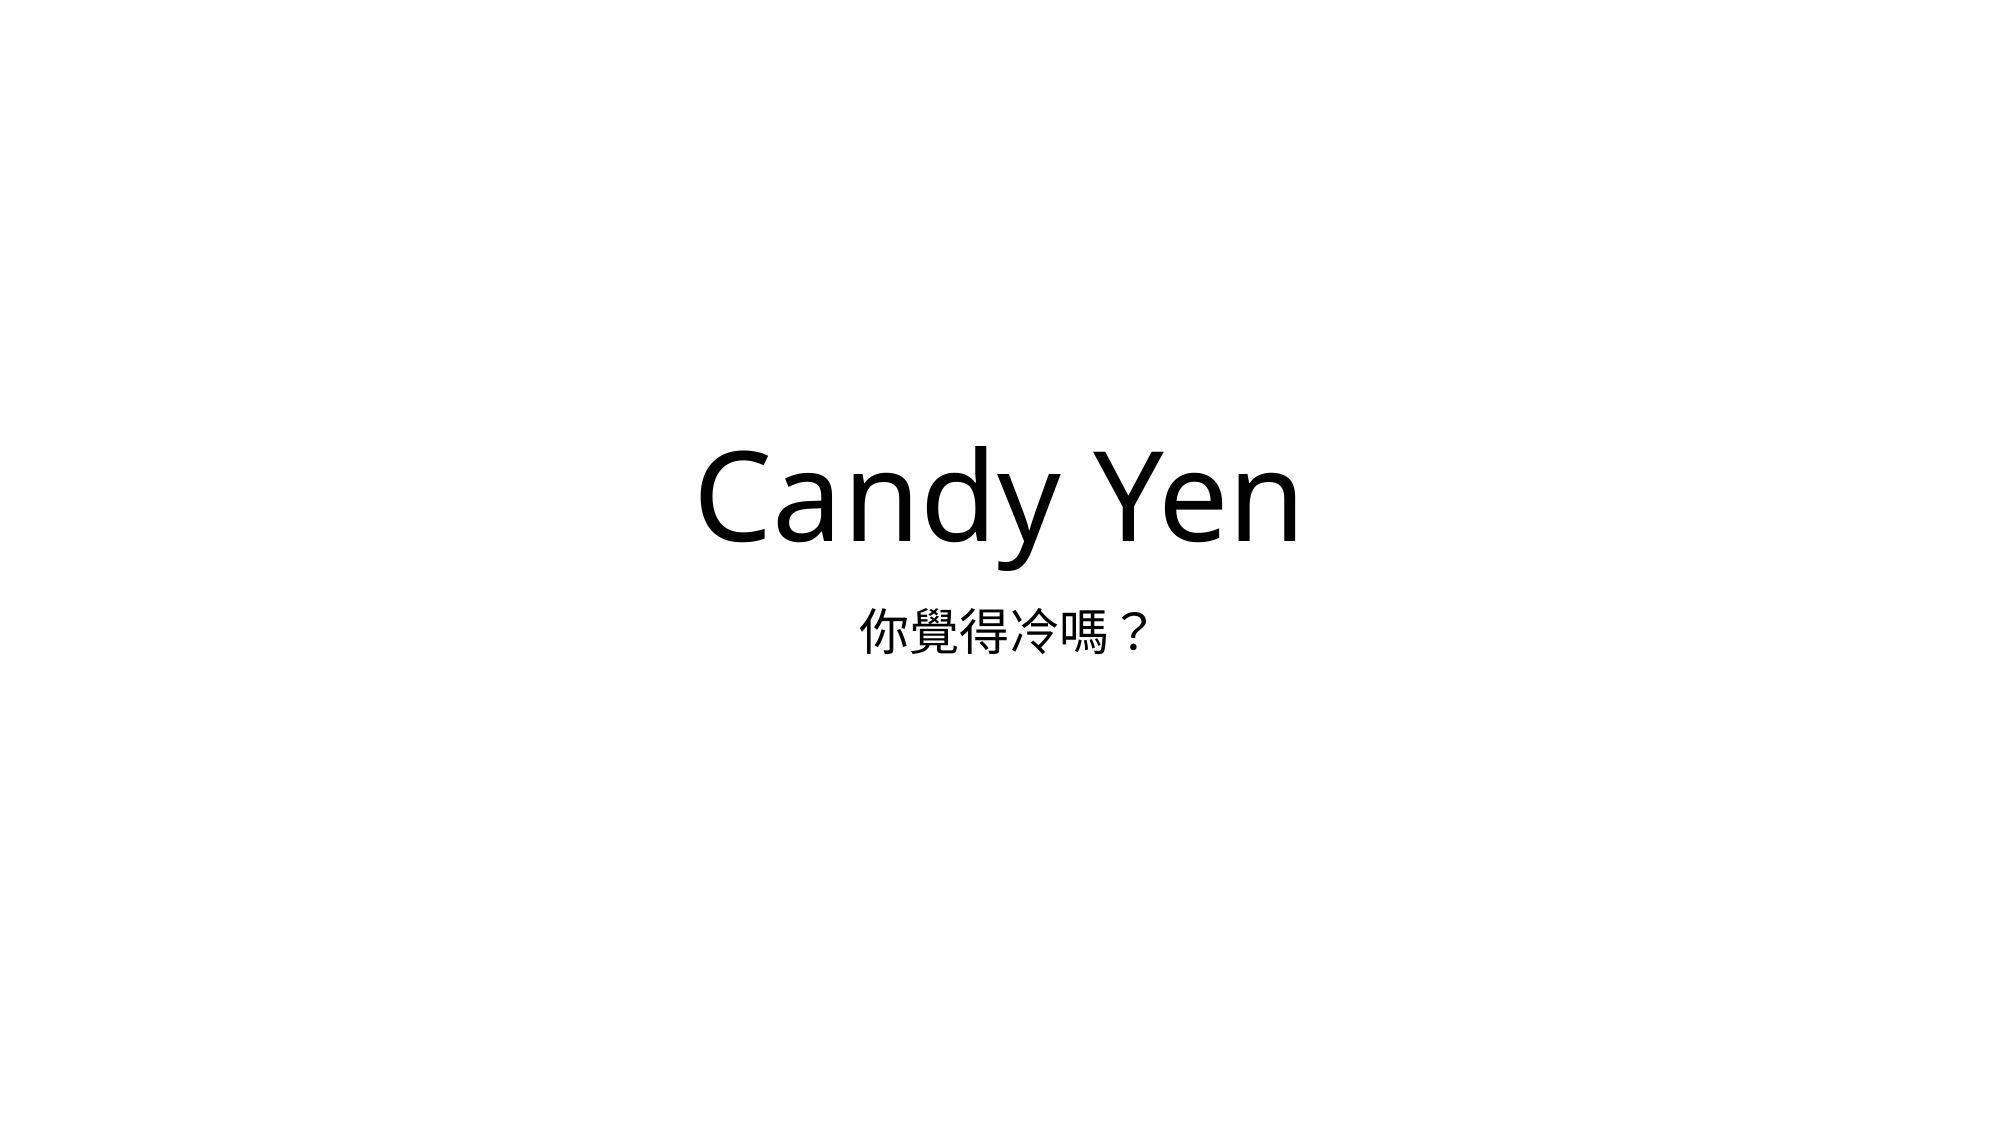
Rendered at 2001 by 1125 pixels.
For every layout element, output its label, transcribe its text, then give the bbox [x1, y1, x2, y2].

subtitle 你覺得冷嗎？ [249, 599, 1769, 685]
title Candy Yen [249, 184, 1750, 576]
